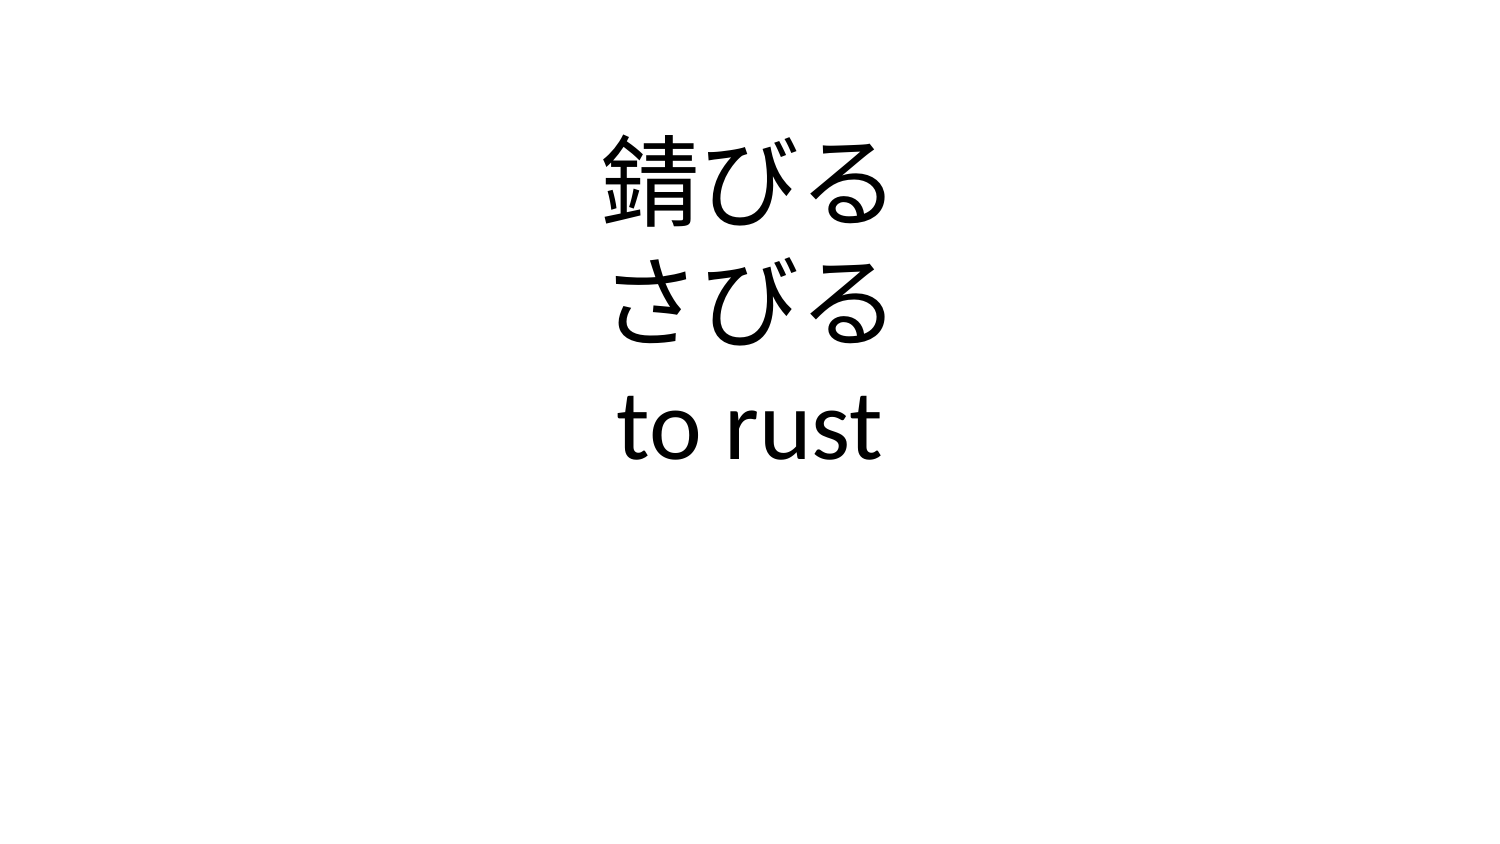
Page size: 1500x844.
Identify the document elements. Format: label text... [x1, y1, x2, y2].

text_box 錆びる さびる to rust [0, 149, 1500, 450]
